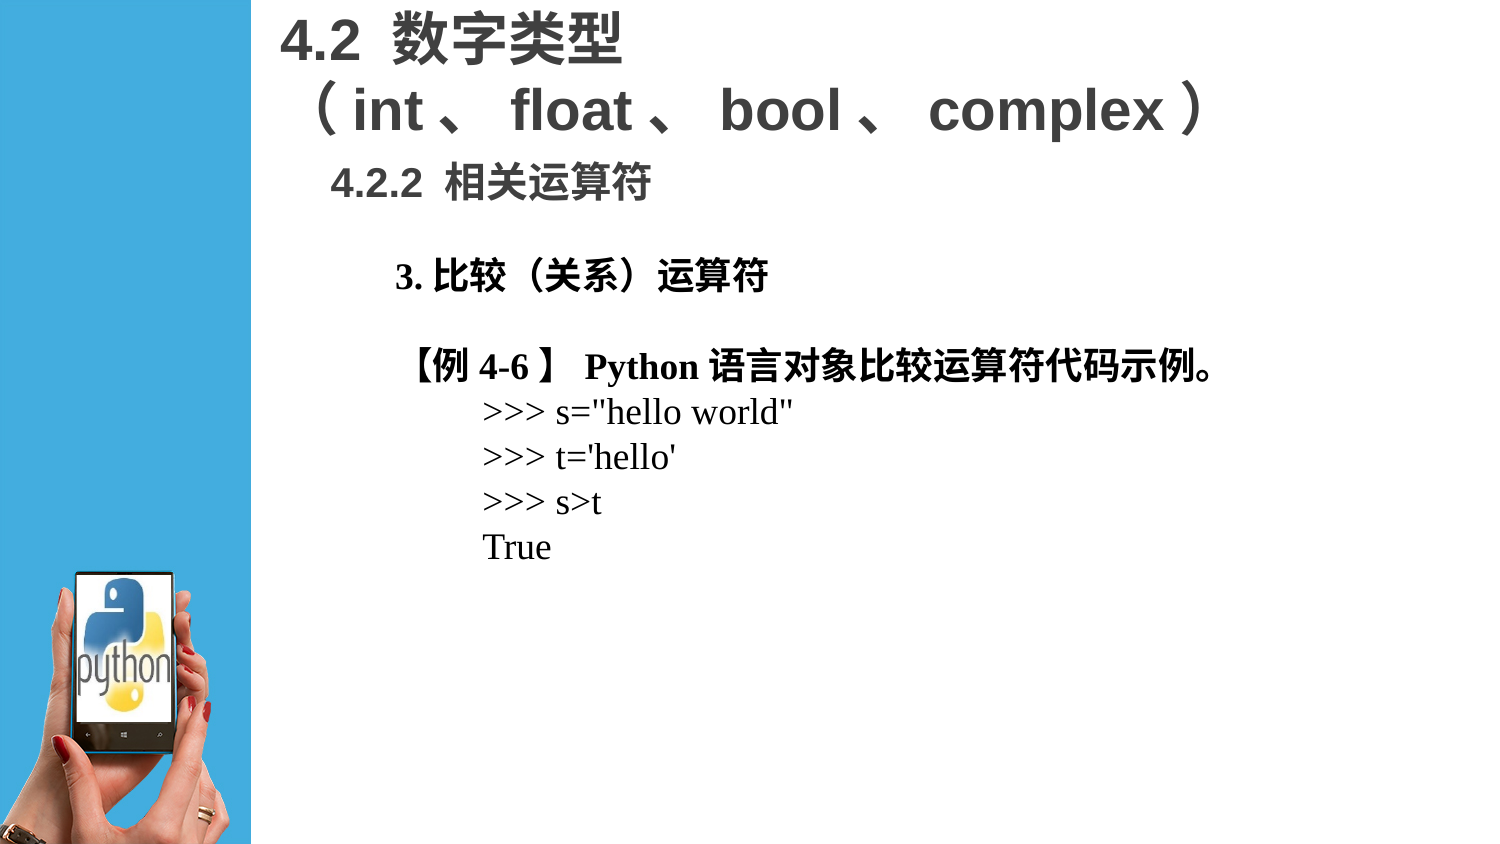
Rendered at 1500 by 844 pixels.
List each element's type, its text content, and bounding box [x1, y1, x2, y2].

list 4.2.2 相关运算符 [315, 143, 1450, 220]
text_box 3.比较（关系）运算符 【例4-6】Python语言对象比较运算符代码示例。 >>> s="hello world" >>> t='hello' >>> s>t True [336, 244, 1329, 620]
picture [0, 0, 1500, 844]
title 4.2 数字类型（int、float、bool、complex） [265, 0, 1500, 146]
